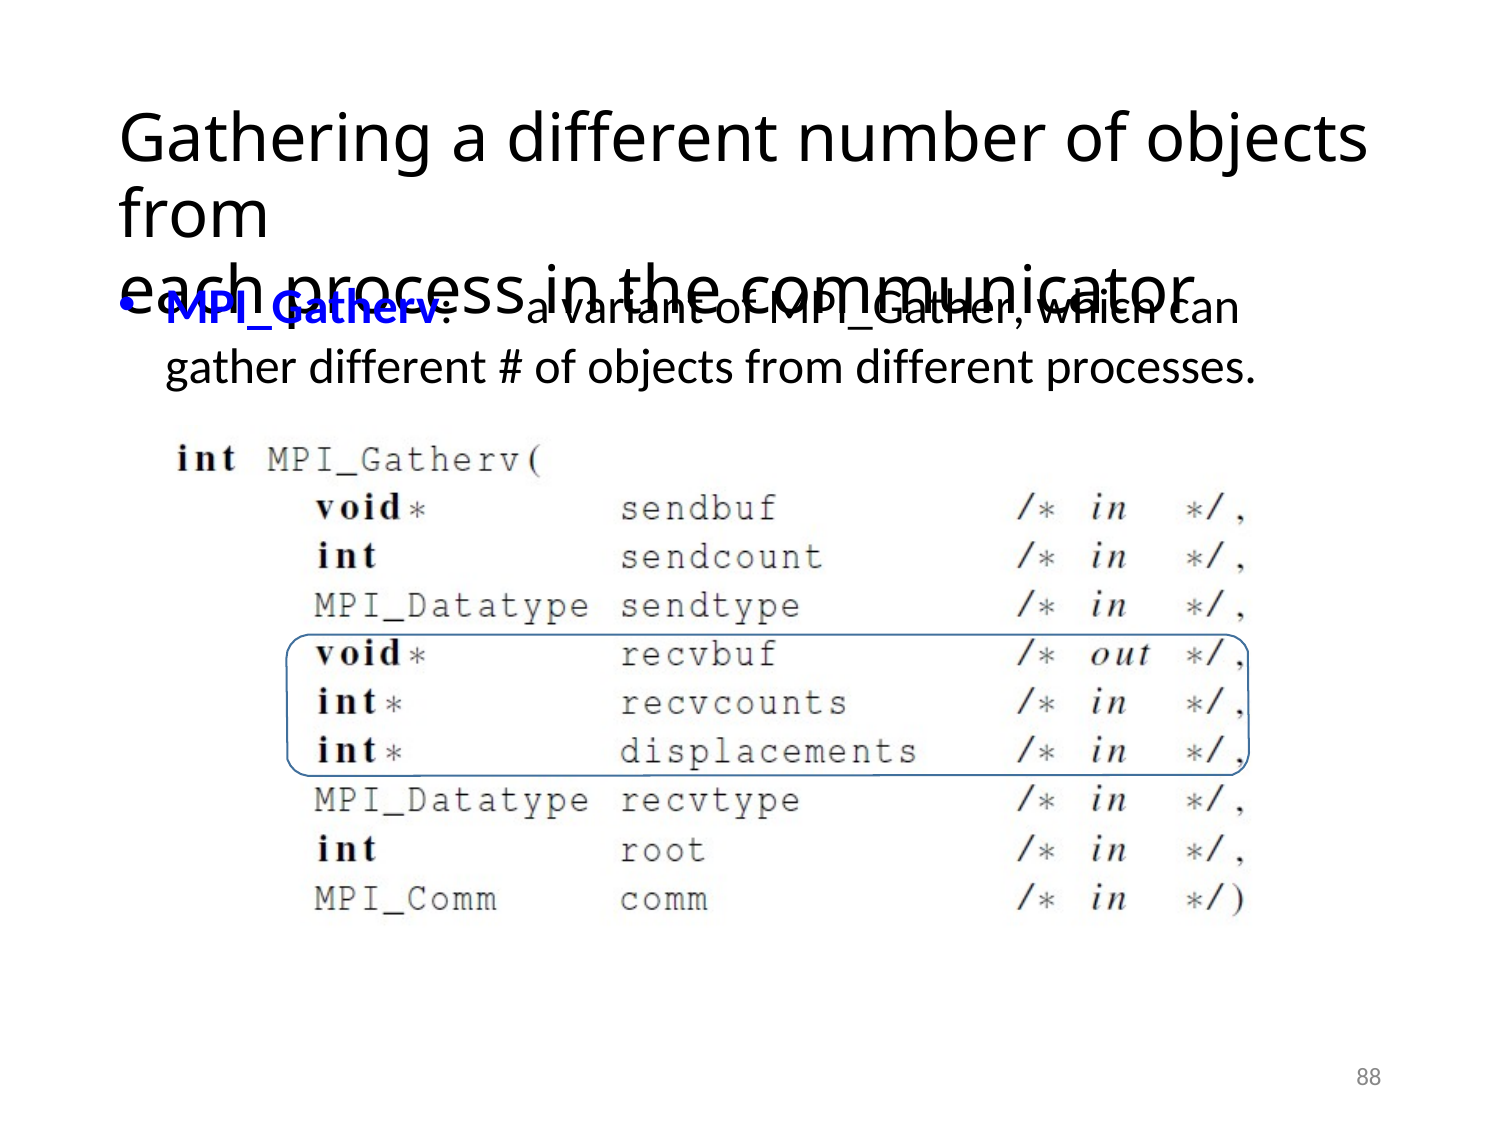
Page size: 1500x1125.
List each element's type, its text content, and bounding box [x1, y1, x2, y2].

text_box [151, 425, 1256, 932]
text_box [286, 634, 1249, 776]
slide_number 88 [1339, 1060, 1387, 1125]
text_box MPI_Gatherv: a variant of MPI_Gather, which can gather different # of objects from different processes. [115, 273, 1331, 394]
title Gathering a different number of objects from each process in the communicator [116, 75, 1384, 328]
